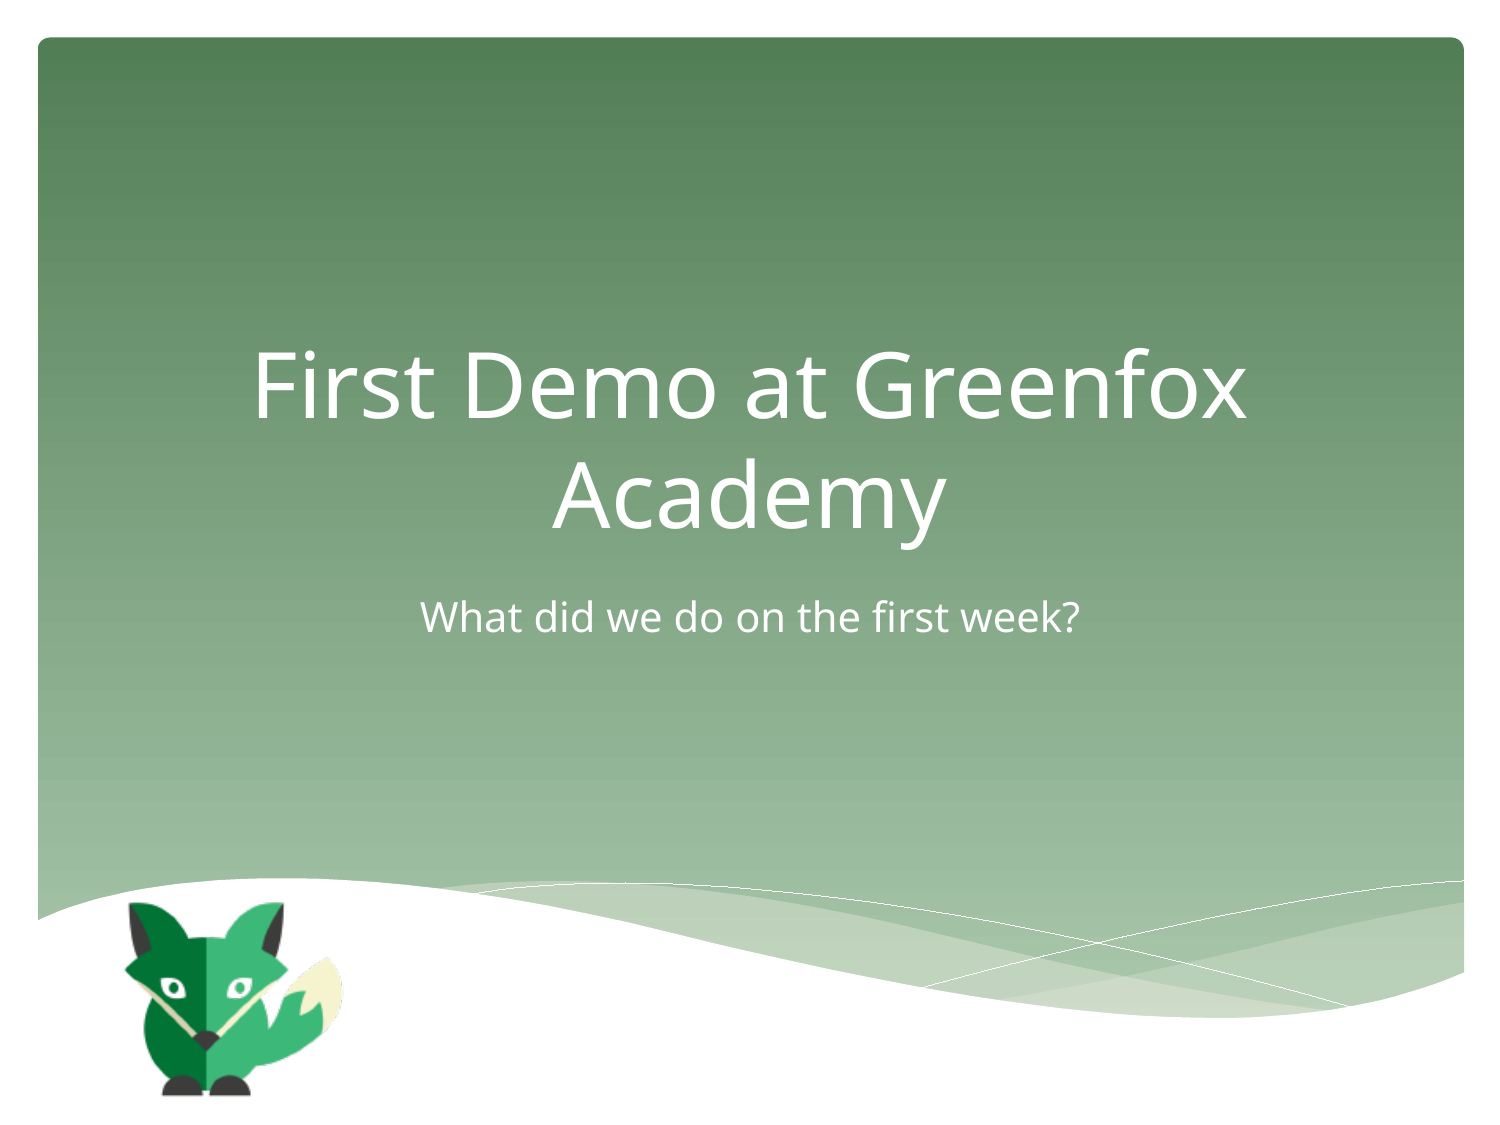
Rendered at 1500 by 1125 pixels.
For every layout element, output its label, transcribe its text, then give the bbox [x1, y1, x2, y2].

picture [64, 842, 378, 1125]
title First Demo at Greenfox Academy [112, 262, 1388, 555]
subtitle What did we do on the first week? [225, 583, 1275, 825]
